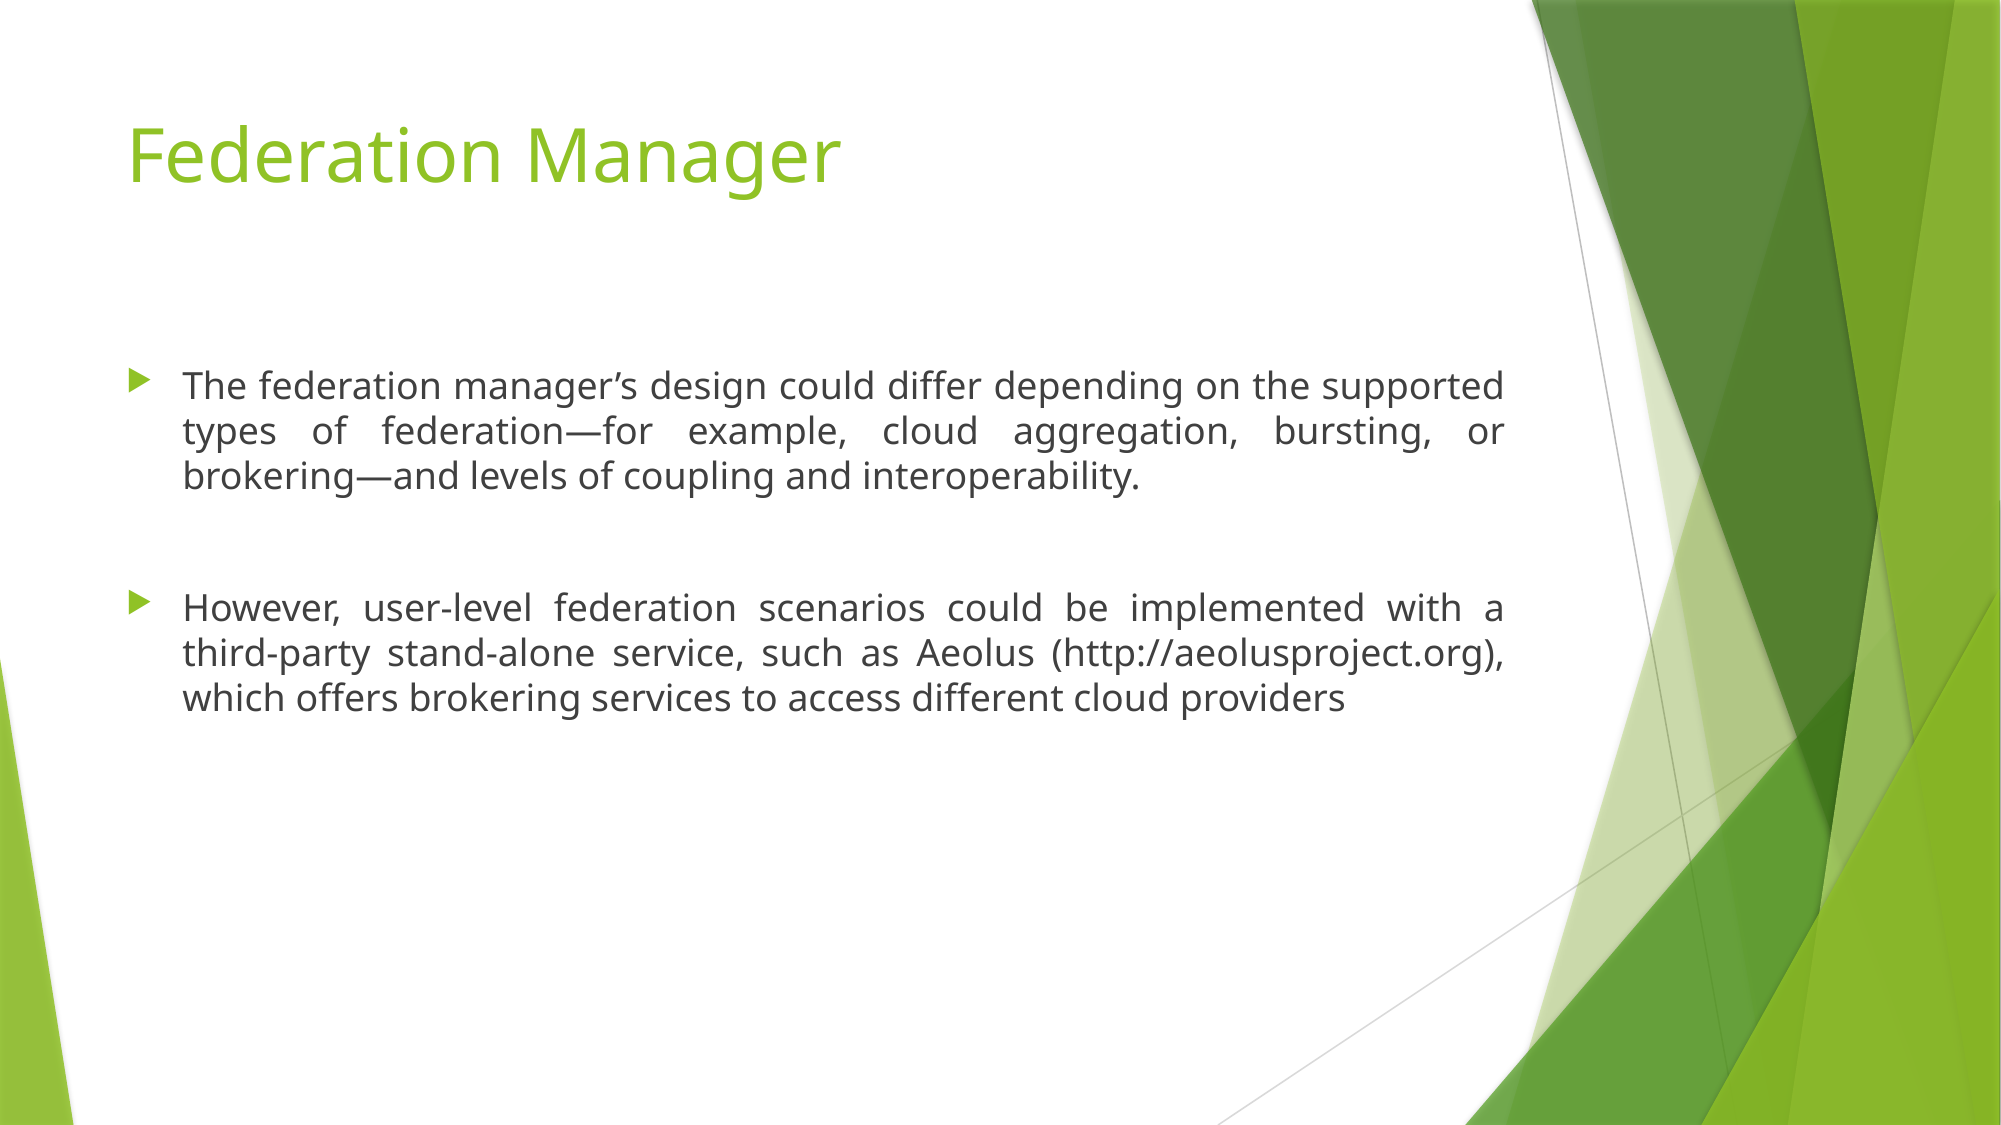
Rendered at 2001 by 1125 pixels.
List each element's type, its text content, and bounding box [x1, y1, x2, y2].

list The federation manager’s design could differ depending on the supported types of federation—for example, cloud aggregation, bursting, or brokering—and levels of coupling and interoperability. However, user-level federation scenarios could be implemented with a third-party stand-alone service, such as Aeolus (http://aeolusproject.org), which offers brokering services to access different cloud providers [111, 354, 1522, 992]
title Federation Manager [111, 99, 1522, 317]
